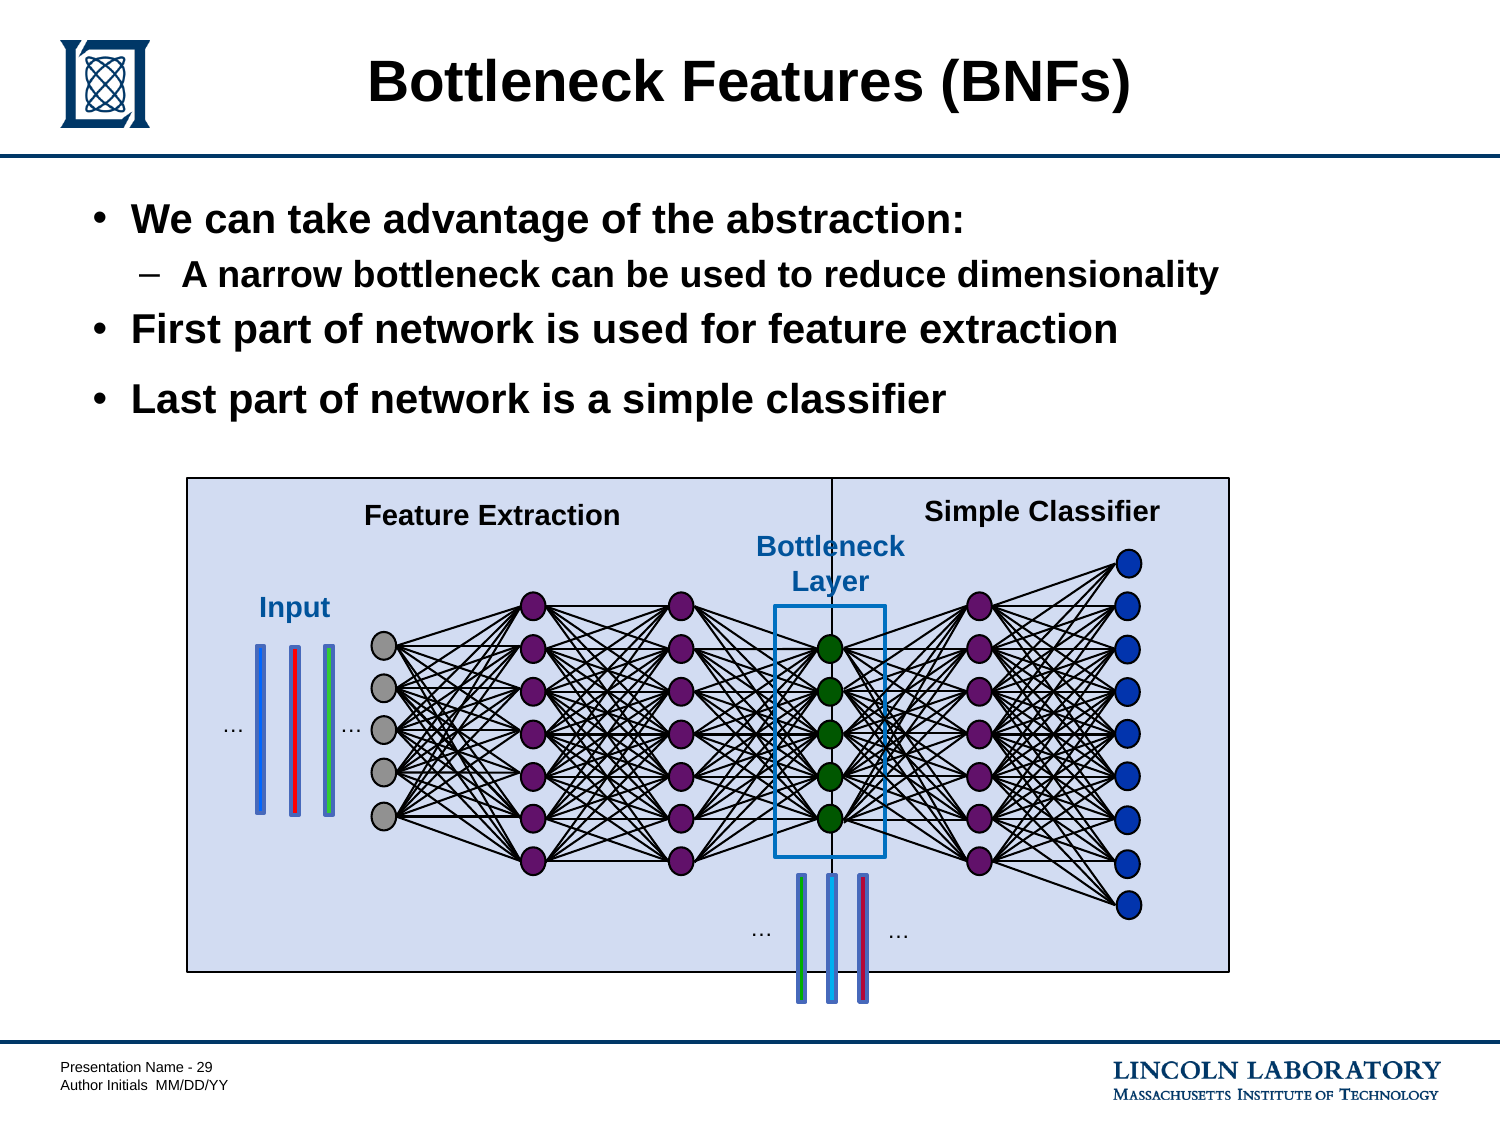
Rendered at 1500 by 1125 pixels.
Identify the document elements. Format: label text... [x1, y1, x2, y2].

list We can take advantage of the abstraction: A narrow bottleneck can be used to reduce dimensionality First part of network is used for feature extraction Last part of network is a simple classifier [77, 189, 1422, 1005]
text_box [857, 982, 869, 1004]
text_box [694, 786, 819, 820]
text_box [991, 787, 1116, 820]
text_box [991, 563, 1116, 692]
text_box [694, 828, 819, 863]
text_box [186, 478, 833, 973]
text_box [843, 734, 968, 776]
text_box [206, 645, 388, 816]
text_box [545, 786, 670, 820]
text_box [545, 742, 670, 778]
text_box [545, 606, 670, 734]
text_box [545, 828, 670, 863]
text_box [991, 828, 1116, 863]
title Bottleneck Features (BNFs) [154, 16, 1346, 151]
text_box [694, 606, 819, 734]
picture [1111, 1061, 1441, 1100]
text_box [991, 743, 1116, 778]
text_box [835, 478, 1230, 973]
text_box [694, 742, 819, 778]
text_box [991, 699, 1116, 735]
text_box [826, 982, 838, 1004]
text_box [842, 776, 968, 818]
text_box [796, 982, 807, 1004]
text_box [843, 606, 968, 690]
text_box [395, 645, 522, 862]
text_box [842, 818, 968, 862]
picture [60, 40, 150, 128]
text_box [843, 690, 968, 734]
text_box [991, 871, 1116, 906]
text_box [395, 606, 522, 645]
